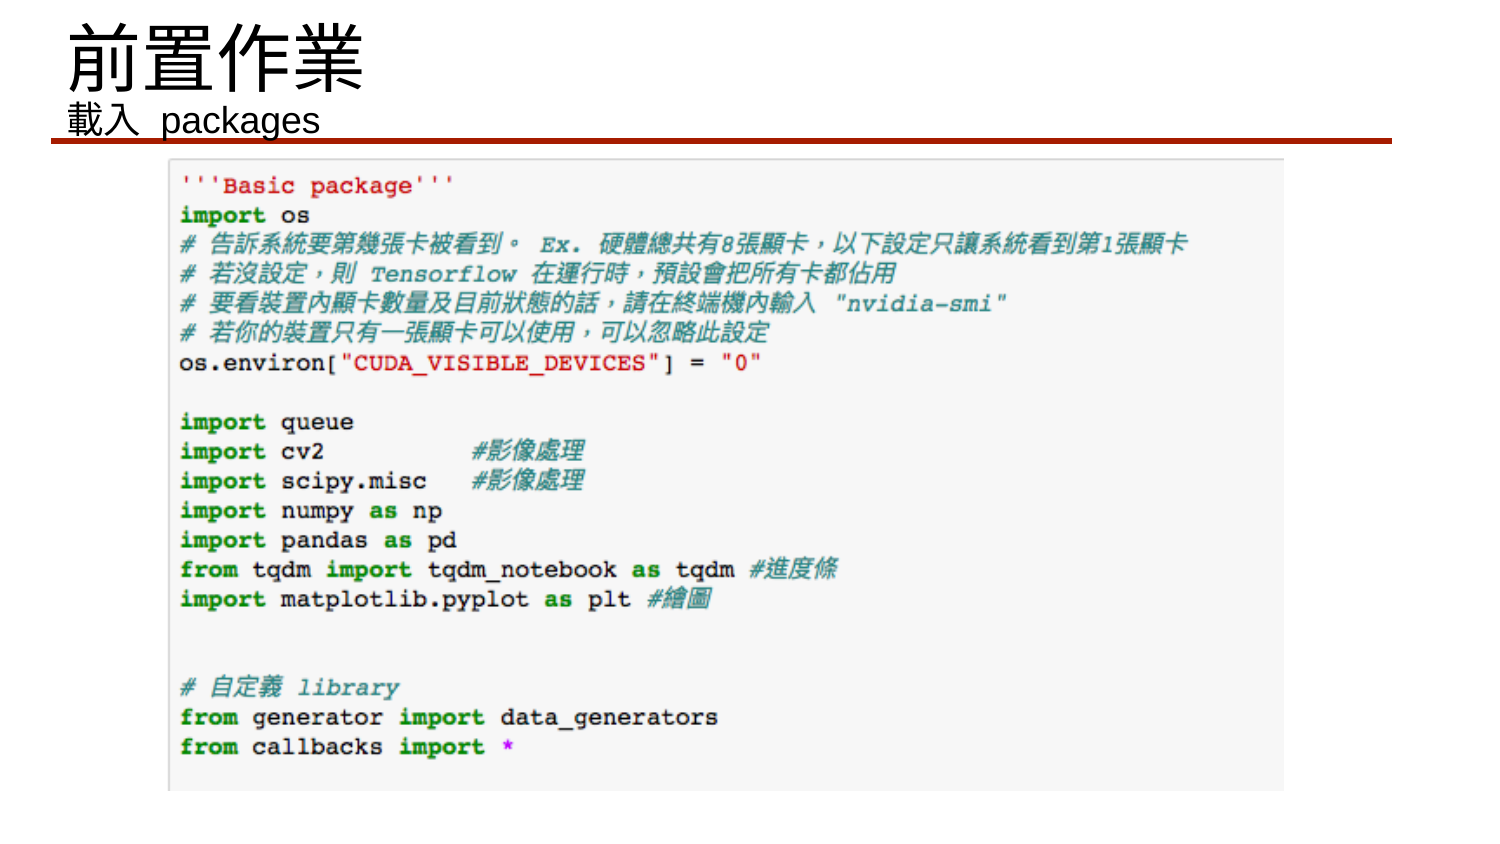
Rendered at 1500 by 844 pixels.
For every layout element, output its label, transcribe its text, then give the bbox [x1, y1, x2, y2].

text_box 載入 packages [51, 80, 1399, 130]
picture [165, 156, 1284, 791]
title 前置作業 [51, 9, 1449, 104]
